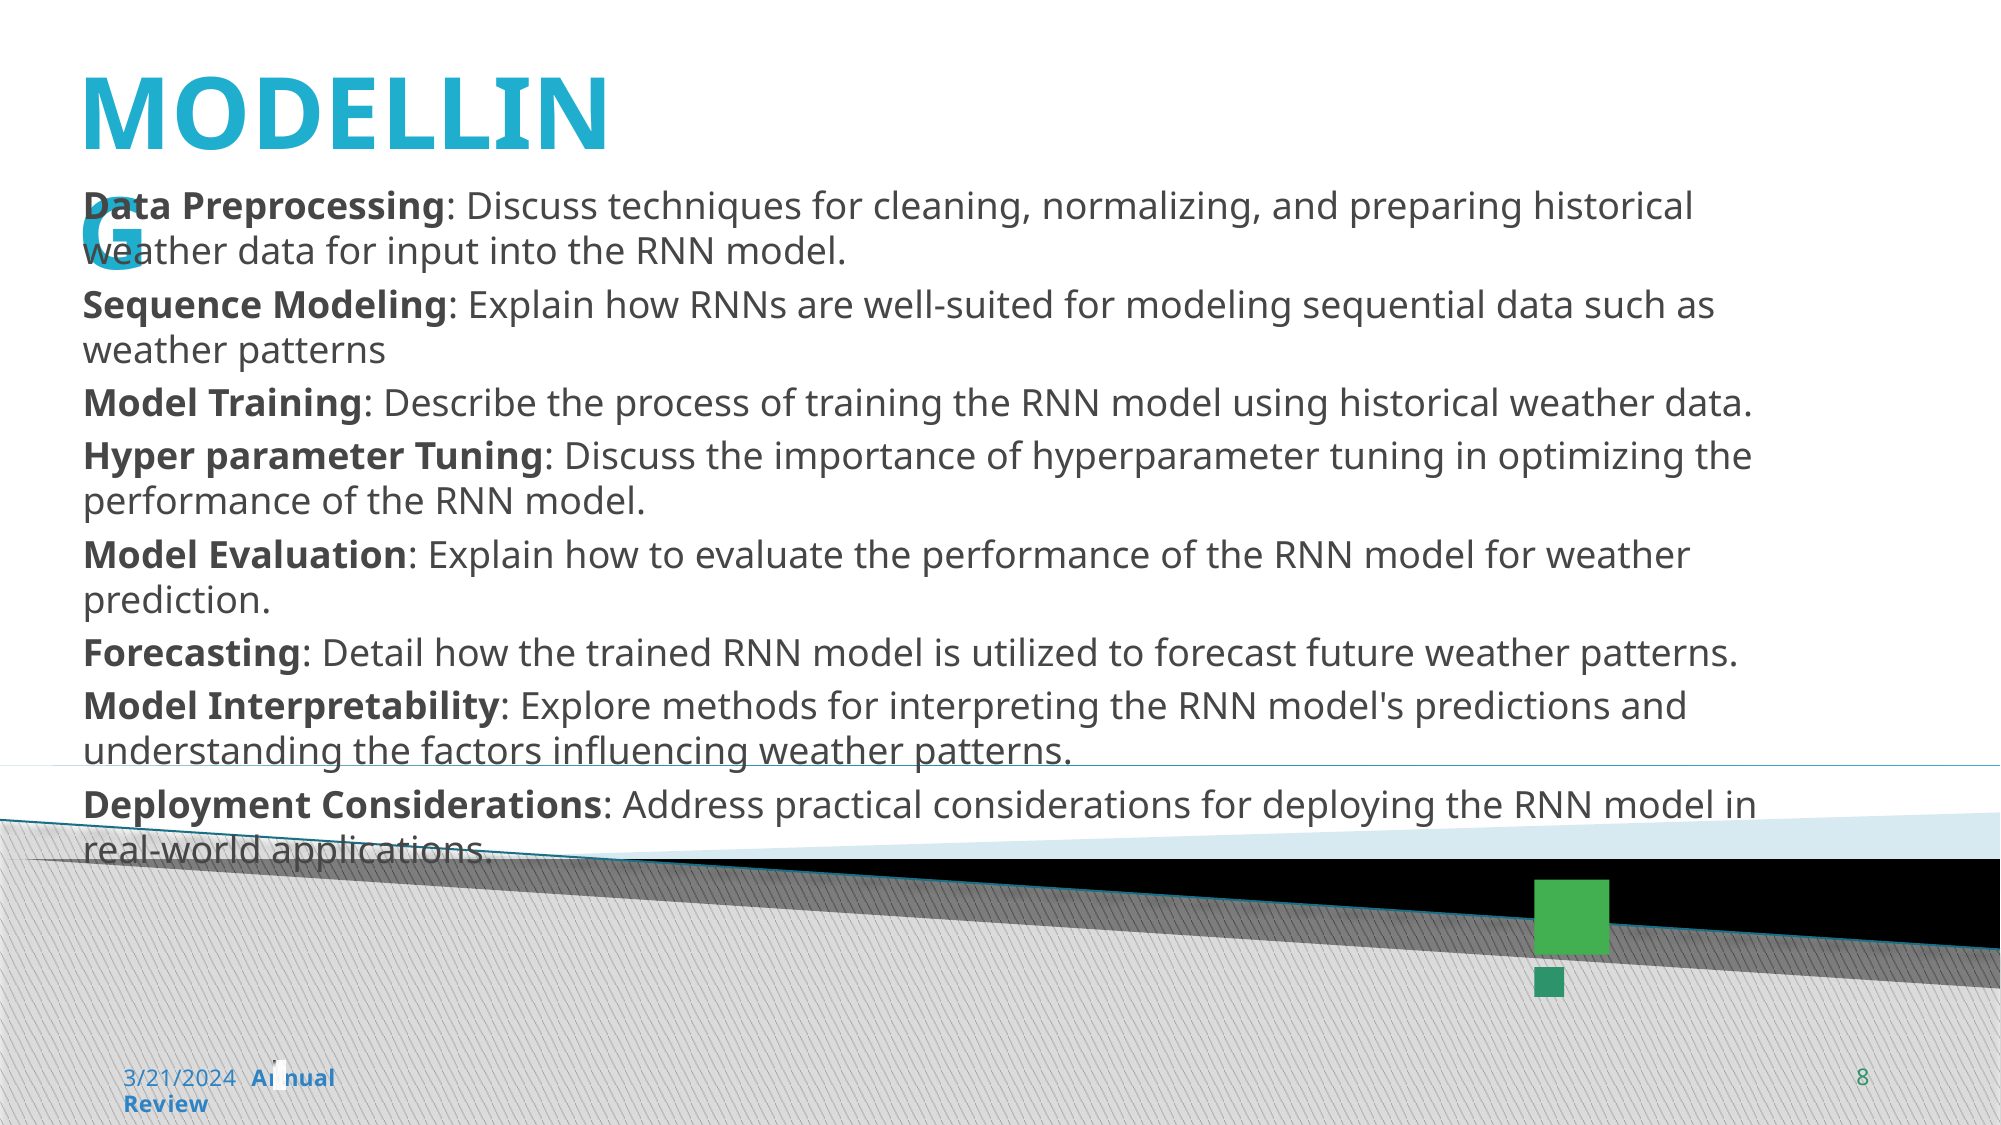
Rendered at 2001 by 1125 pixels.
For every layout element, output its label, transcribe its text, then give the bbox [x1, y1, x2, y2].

subtitle Data Preprocessing: Discuss techniques for cleaning, normalizing, and preparing historical weather data for input into the RNN model. Sequence Modeling: Explain how RNNs are well-suited for modeling sequential data such as weather patterns Model Training: Describe the process of training the RNN model using historical weather data. Hyper parameter Tuning: Discuss the importance of hyperparameter tuning in optimizing the performance of the RNN model. Model Evaluation: Explain how to evaluate the performance of the RNN model for weather prediction. Forecasting: Detail how the trained RNN model is utilized to forecast future weather patterns. Model Interpretability: Explore methods for interpreting the RNN model's predictions and understanding the factors influencing weather patterns. Deployment Considerations: Address practical considerations for deploying the RNN model in real-world applications. [75, 174, 1850, 790]
picture [273, 1060, 287, 1091]
text_box [1534, 879, 1610, 955]
text_box 3/21/2024 Annual Review [123, 1063, 415, 1118]
text_box 8 [1849, 1061, 1888, 1095]
text_box MODELLING [74, 47, 664, 290]
picture [7, 859, 2000, 989]
text_box [1534, 967, 1565, 997]
